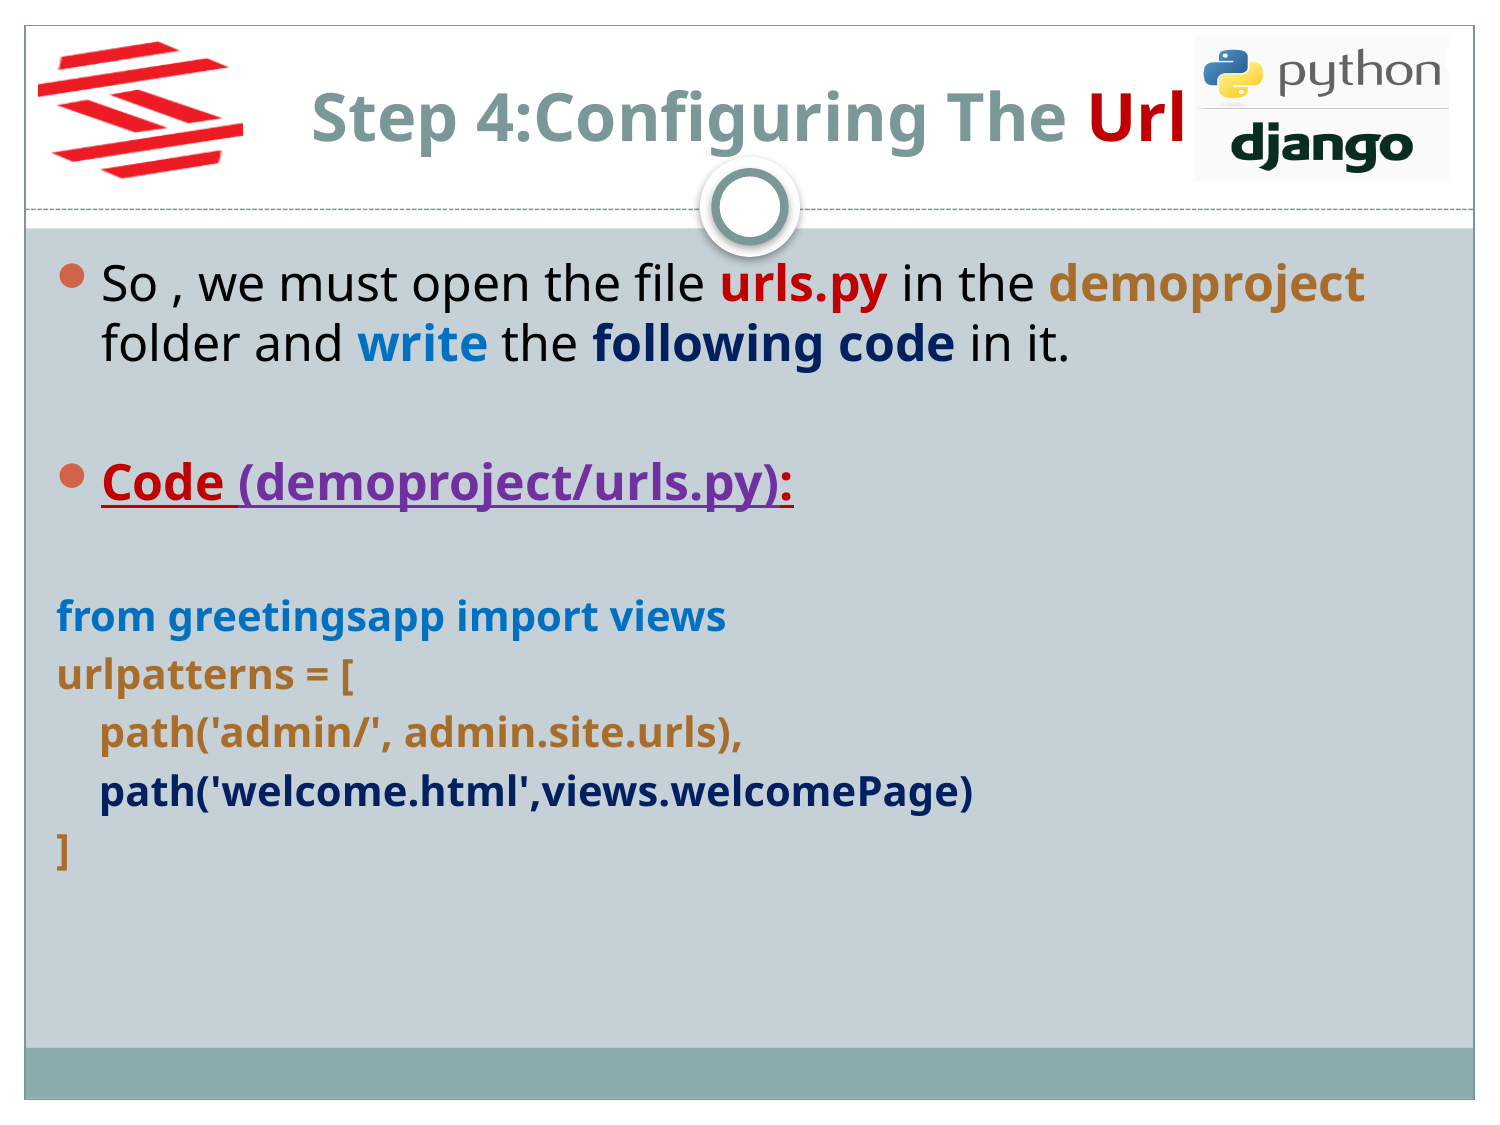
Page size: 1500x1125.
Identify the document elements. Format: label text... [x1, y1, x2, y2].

picture [37, 40, 243, 185]
picture [1195, 34, 1449, 183]
list So , we must open the file urls.py in the demoproject folder and write the following code in it. Code (demoproject/urls.py): from greetingsapp import views urlpatterns = [ path('admin/', admin.site.urls), path('welcome.html',views.welcomePage) ] [41, 243, 1471, 1125]
title Step 4:Configuring The Url [237, 37, 1190, 162]
